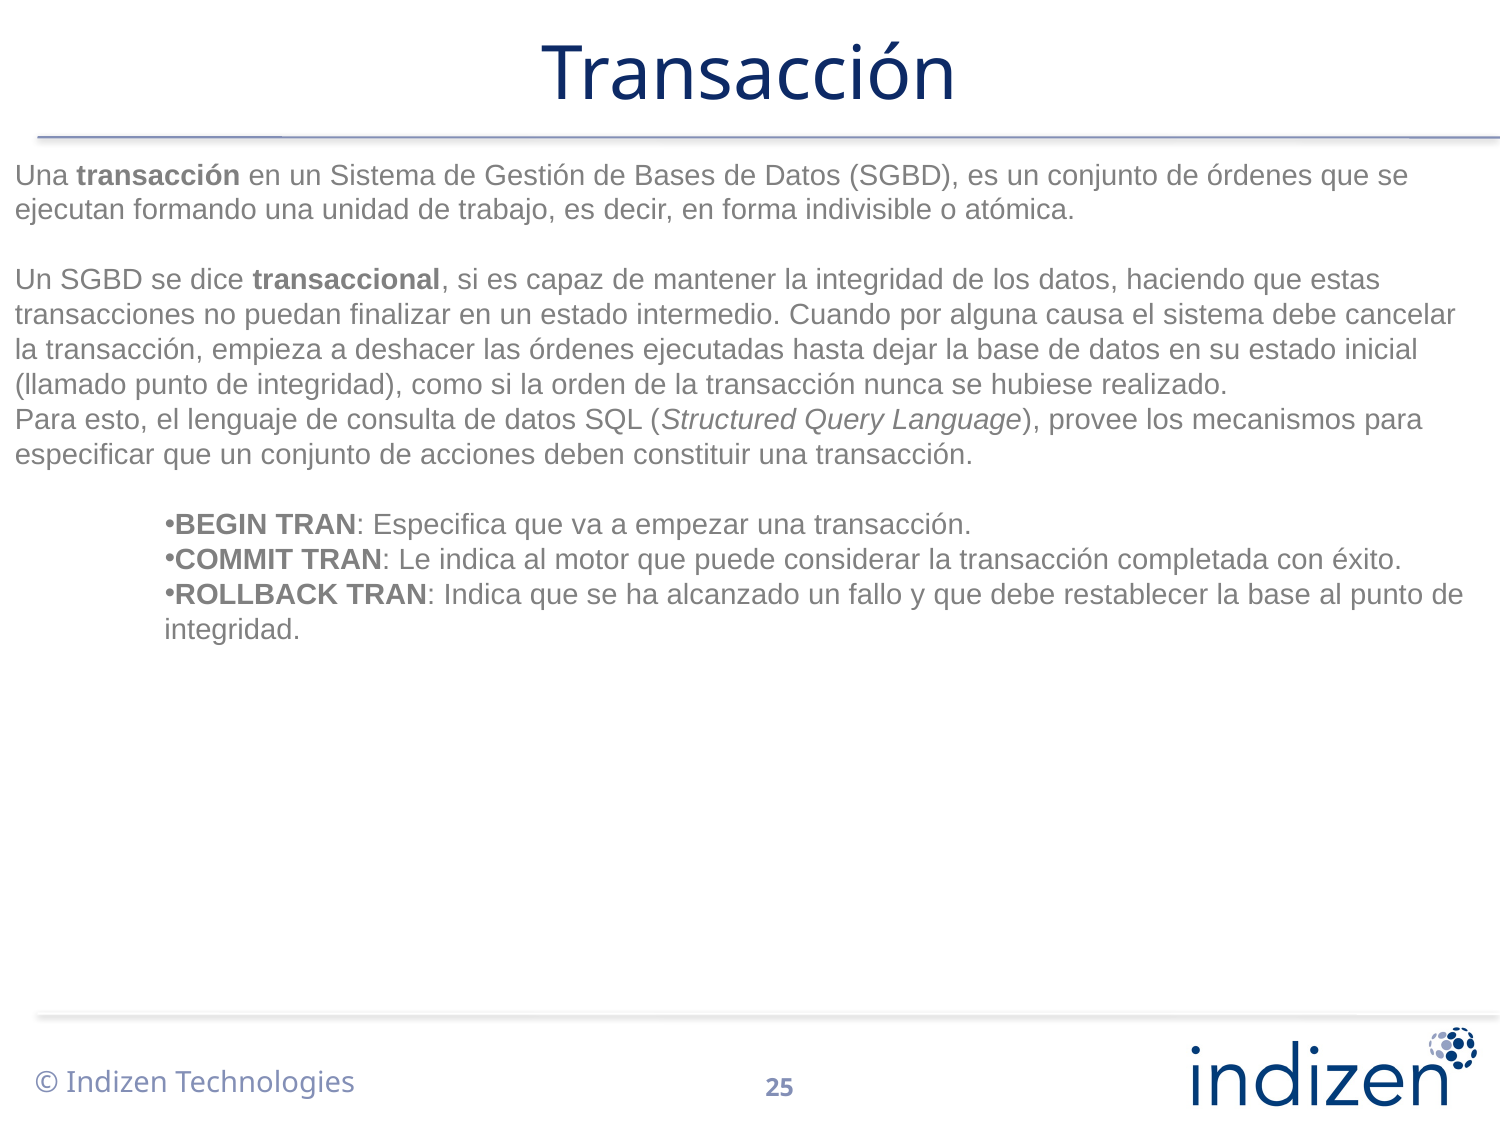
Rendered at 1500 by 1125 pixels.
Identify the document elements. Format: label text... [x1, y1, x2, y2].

title Transacción [0, 0, 1500, 140]
picture [1186, 1024, 1483, 1110]
text_box Una transacción en un Sistema de Gestión de Bases de Datos (SGBD), es un conjunto de órdenes que se ejecutan formando una unidad de trabajo, es decir, en forma indivisible o atómica. Un SGBD se dice transaccional, si es capaz de mantener la integridad de los datos, haciendo que estas transacciones no puedan finalizar en un estado intermedio. Cuando por alguna causa el sistema debe cancelar la transacción, empieza a deshacer las órdenes ejecutadas hasta dejar la base de datos en su estado inicial (llamado punto de integridad), como si la orden de la transacción nunca se hubiese realizado. Para esto, el lenguaje de consulta de datos SQL (Structured Query Language), provee los mecanismos para especificar que un conjunto de acciones deben constituir una transacción. BEGIN TRAN: Especifica que va a empezar una transacción. COMMIT TRAN: Le indica al motor que puede considerar la transacción completada con éxito. ROLLBACK TRAN: Indica que se ha alcanzado un fallo y que debe restablecer la base al punto de integridad. [0, 148, 1500, 688]
